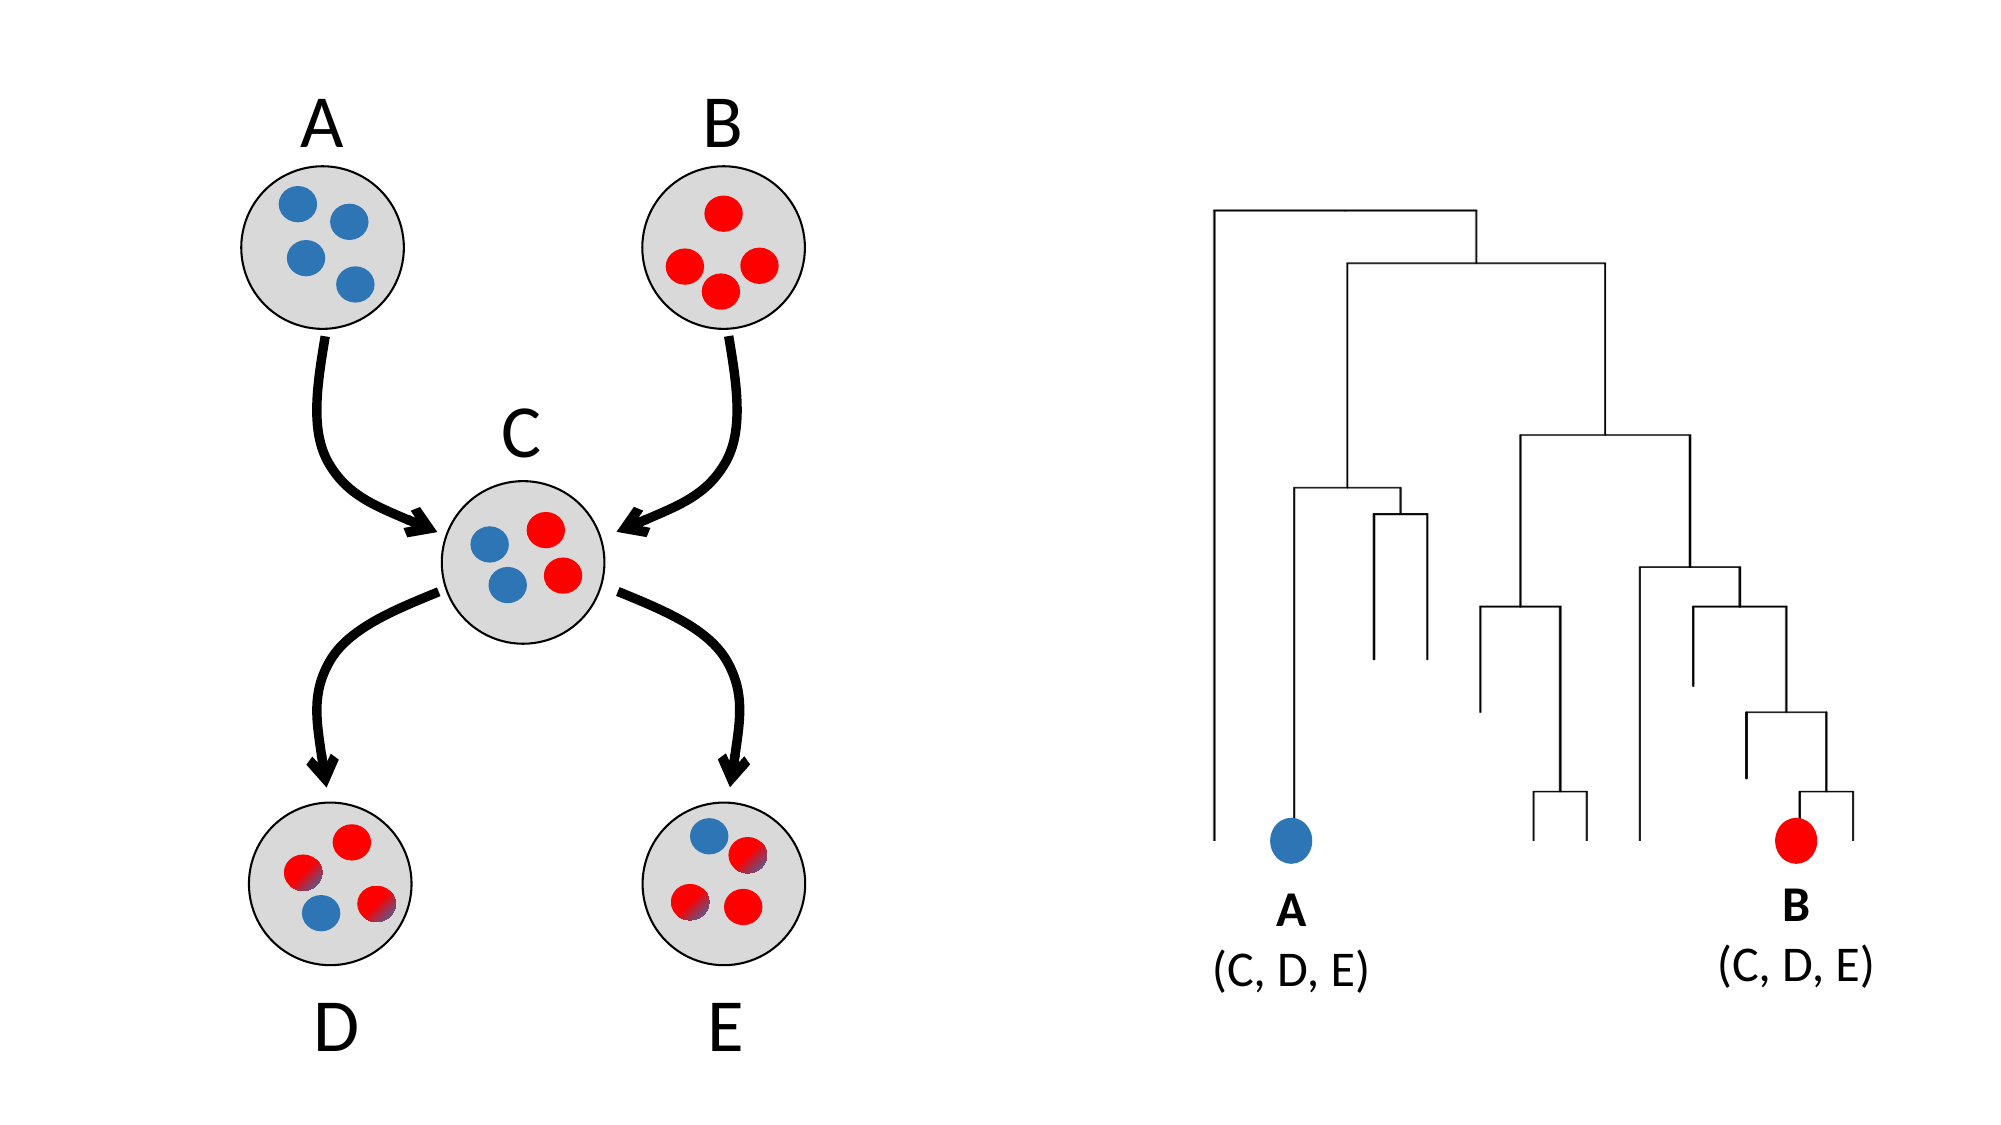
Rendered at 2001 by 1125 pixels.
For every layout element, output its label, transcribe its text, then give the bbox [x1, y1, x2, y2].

text_box [664, 247, 706, 286]
text_box [700, 272, 742, 311]
text_box [616, 335, 739, 534]
text_box [669, 882, 711, 922]
text_box [487, 565, 528, 605]
text_box B [687, 64, 758, 170]
text_box A (C, D, E) [1196, 868, 1386, 1004]
text_box [247, 801, 413, 967]
text_box [542, 556, 584, 595]
text_box [727, 835, 768, 875]
text_box [300, 893, 342, 933]
text_box [722, 887, 764, 927]
text_box [703, 194, 744, 233]
picture [1166, 133, 1895, 867]
text_box [282, 853, 324, 892]
text_box [739, 246, 780, 285]
text_box [525, 510, 567, 550]
text_box C [486, 375, 556, 480]
text_box D [298, 968, 375, 1074]
text_box [688, 817, 730, 856]
text_box [329, 202, 370, 242]
text_box [240, 171, 405, 330]
text_box [617, 590, 741, 788]
text_box B (C, D, E) [1701, 863, 1891, 999]
text_box [440, 480, 606, 645]
text_box [469, 525, 510, 564]
text_box [335, 265, 376, 304]
text_box [641, 801, 807, 967]
text_box [285, 238, 327, 278]
text_box [316, 590, 440, 788]
text_box [356, 884, 397, 924]
text_box [315, 336, 438, 534]
text_box [641, 170, 806, 330]
text_box [277, 184, 319, 224]
text_box A [285, 65, 359, 171]
text_box [331, 823, 373, 862]
text_box E [692, 968, 761, 1074]
